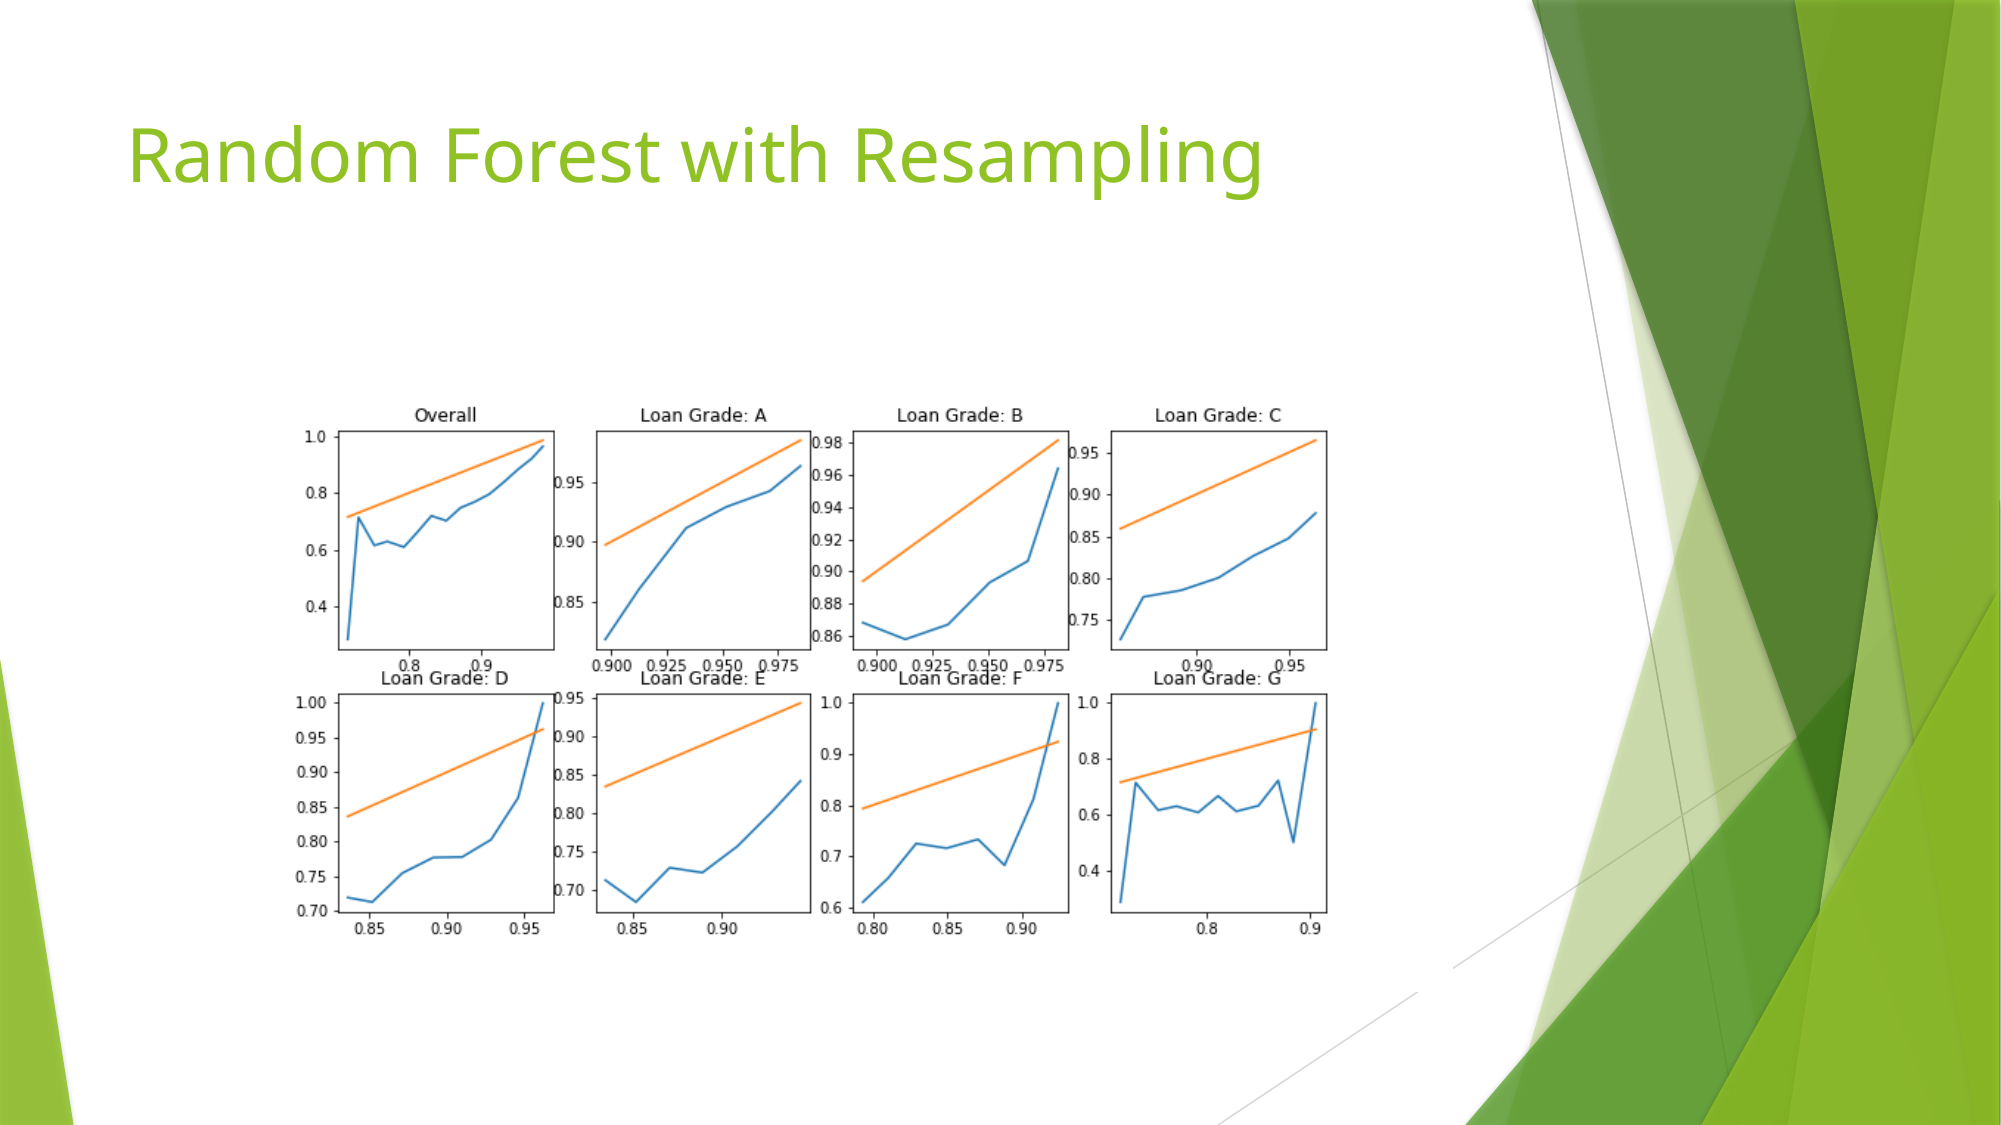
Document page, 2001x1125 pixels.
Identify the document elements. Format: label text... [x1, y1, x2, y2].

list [178, 353, 1454, 992]
title Random Forest with Resampling [111, 99, 1522, 317]
